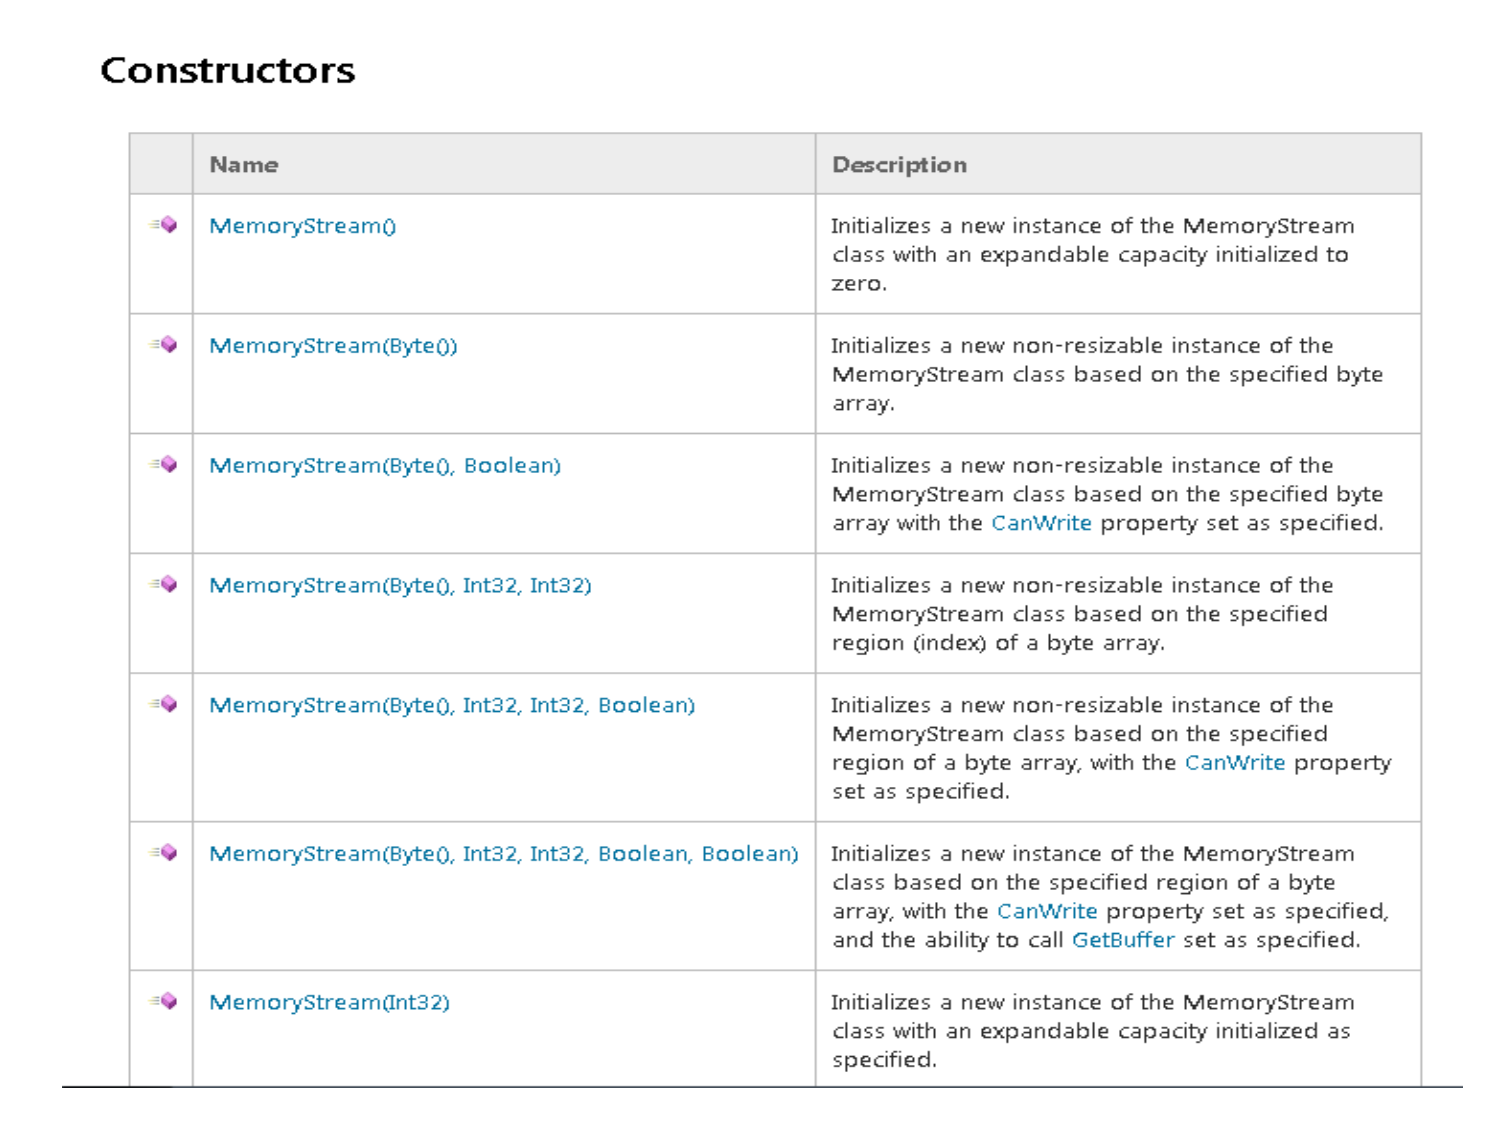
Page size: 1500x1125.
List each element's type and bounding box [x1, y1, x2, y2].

list [62, 24, 1463, 1088]
